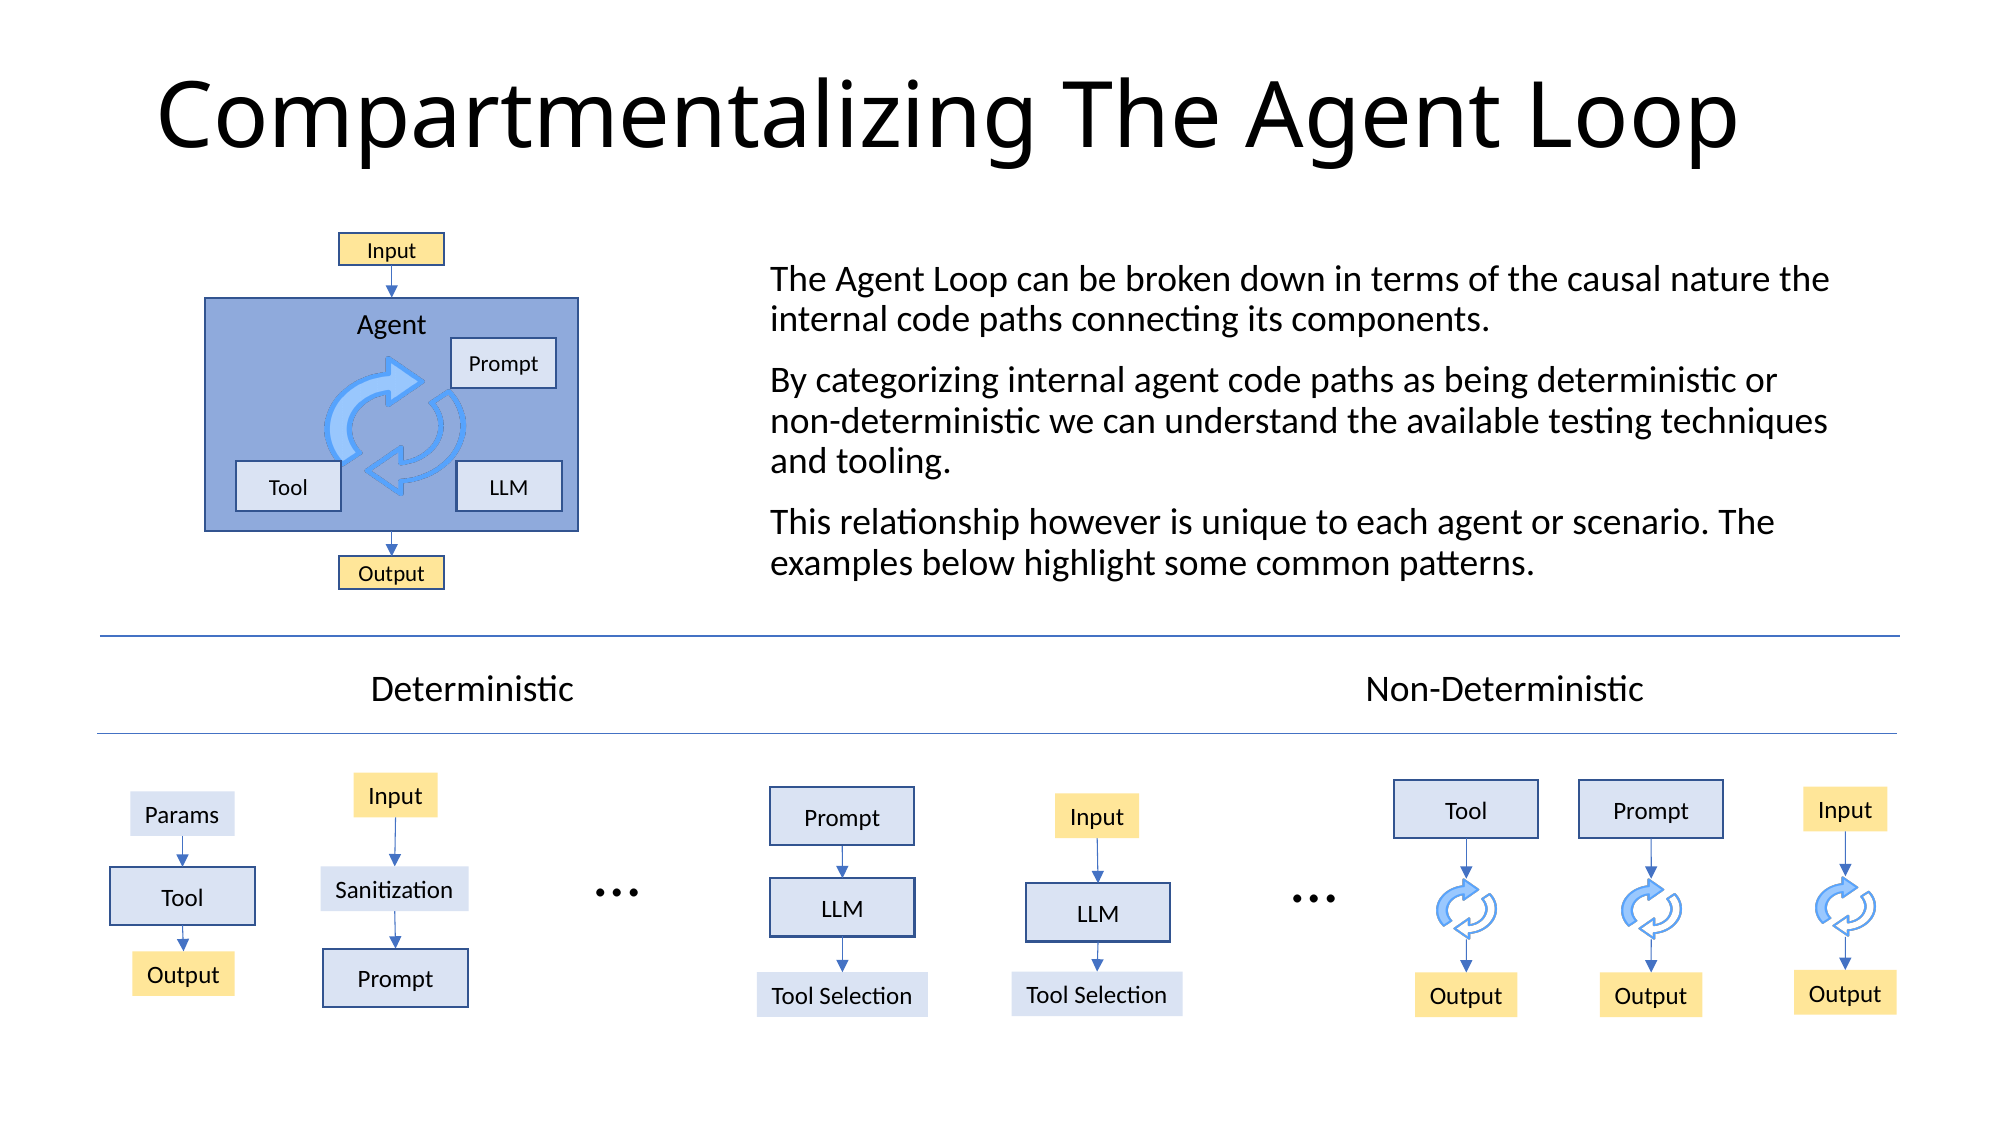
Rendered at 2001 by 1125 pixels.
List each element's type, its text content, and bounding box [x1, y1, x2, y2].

text_box LLM [1025, 882, 1171, 943]
text_box Output [1599, 972, 1703, 1018]
text_box Deterministic [355, 656, 589, 717]
text_box Tool Selection [1011, 971, 1183, 1017]
title Compartmentalizing The Agent Loop [140, 0, 1866, 175]
text_box Input [1055, 793, 1140, 839]
text_box Prompt [322, 948, 469, 1008]
text_box Tool [1393, 779, 1539, 839]
text_box Output [1794, 969, 1897, 1015]
text_box Non-Deterministic [1350, 656, 1659, 717]
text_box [205, 232, 579, 589]
text_box Tool Selection [756, 972, 928, 1017]
picture [1614, 878, 1689, 940]
text_box Params [130, 791, 235, 836]
picture [1808, 876, 1883, 937]
text_box Output [1415, 972, 1518, 1018]
text_box LLM [769, 877, 916, 938]
text_box … [576, 821, 659, 917]
text_box Output [132, 951, 235, 996]
picture [1429, 878, 1504, 940]
text_box Tool [109, 866, 256, 926]
text_box Sanitization [320, 866, 469, 912]
text_box Prompt [769, 786, 915, 846]
text_box Input [353, 772, 438, 818]
text_box … [1273, 828, 1356, 923]
text_box Input [1803, 786, 1888, 832]
text_box Prompt [1578, 779, 1724, 839]
list The Agent Loop can be broken down in terms of the causal nature the internal code paths connecting its components. By categorizing internal agent code paths as being deterministic or non-deterministic we can understand the available testing techniques and tooling. This relationship however is unique to each agent or scenario. The examples below highlight some common patterns. [755, 251, 1847, 635]
